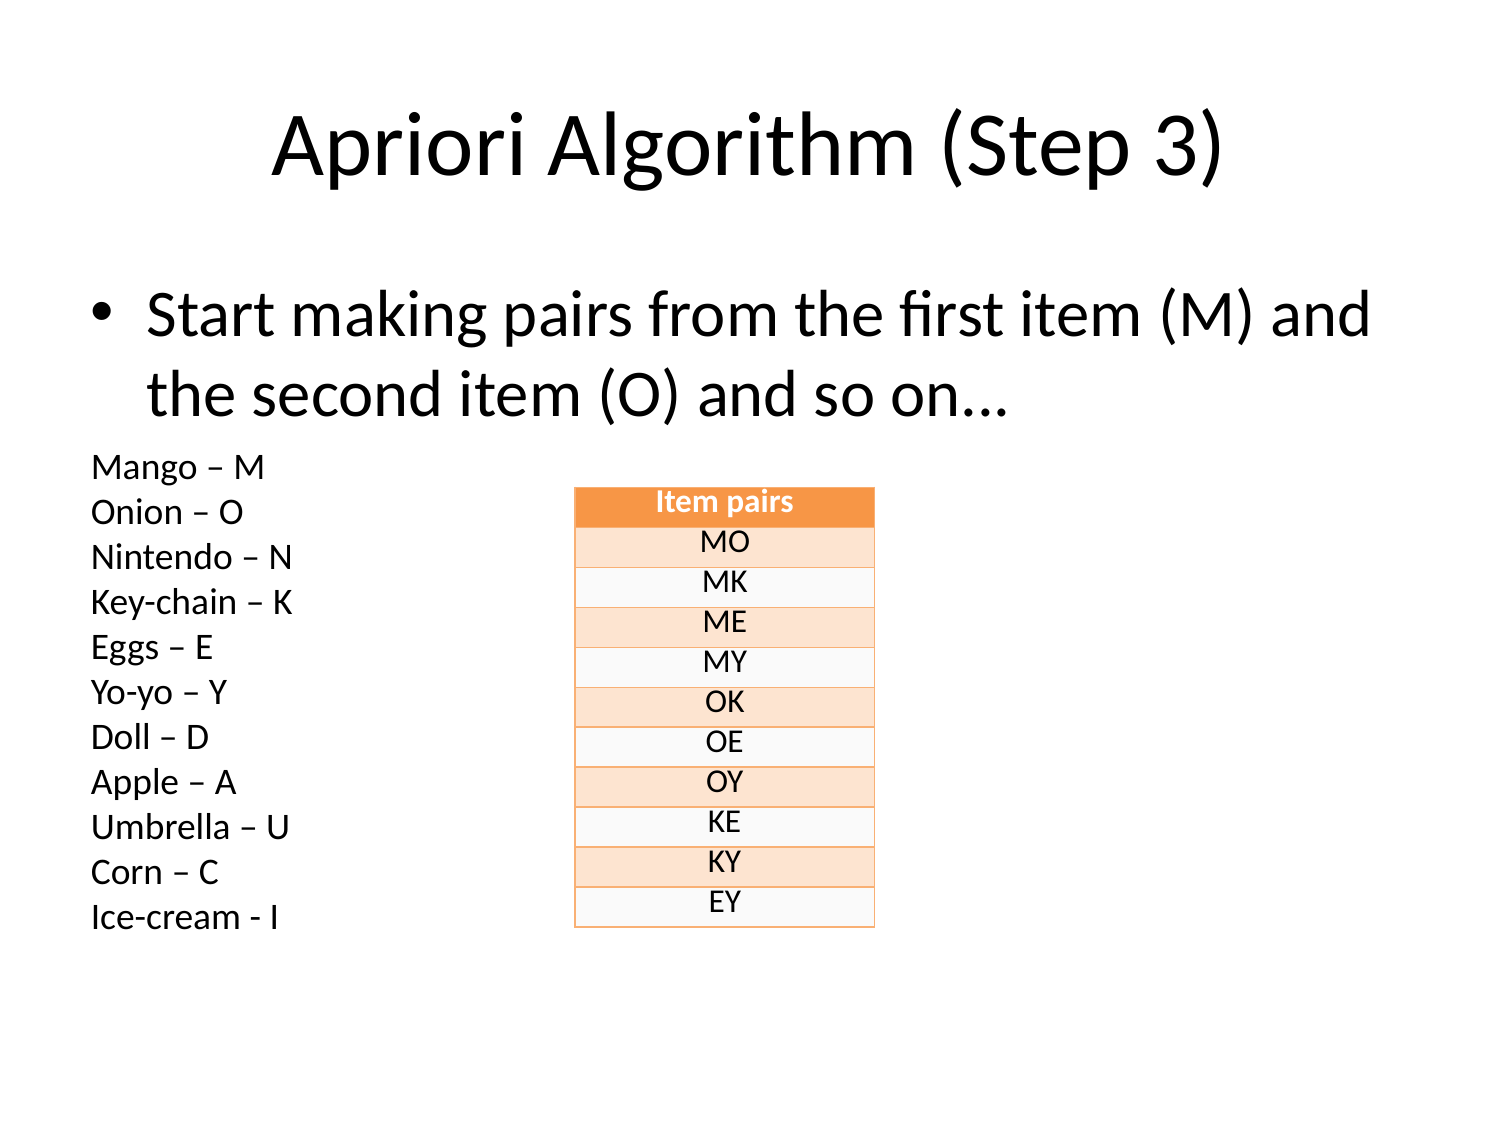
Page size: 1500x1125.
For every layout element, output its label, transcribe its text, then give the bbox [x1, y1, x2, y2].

table_cell OK [576, 688, 874, 726]
table_cell OY [576, 768, 874, 806]
table_cell MY [576, 648, 874, 687]
table_cell KE [576, 808, 874, 846]
table_header Item pairs [576, 488, 874, 527]
table_cell OE [576, 728, 874, 766]
table_cell KY [576, 848, 874, 886]
text_box Mango – M Onion – O Nintendo – N Key-chain – K Eggs – E Yo-yo – Y Doll – D Apple – A Umbrella – U Corn – C Ice-cream - I [76, 434, 309, 945]
title Apriori Algorithm (Step 3) [75, 45, 1425, 233]
table_cell MK [576, 568, 874, 607]
table_cell EY [576, 888, 874, 926]
list Start making pairs from the first item (M) and the second item (O) and so on... [75, 262, 1425, 1005]
table_cell MO [576, 528, 874, 567]
table_cell ME [576, 608, 874, 647]
